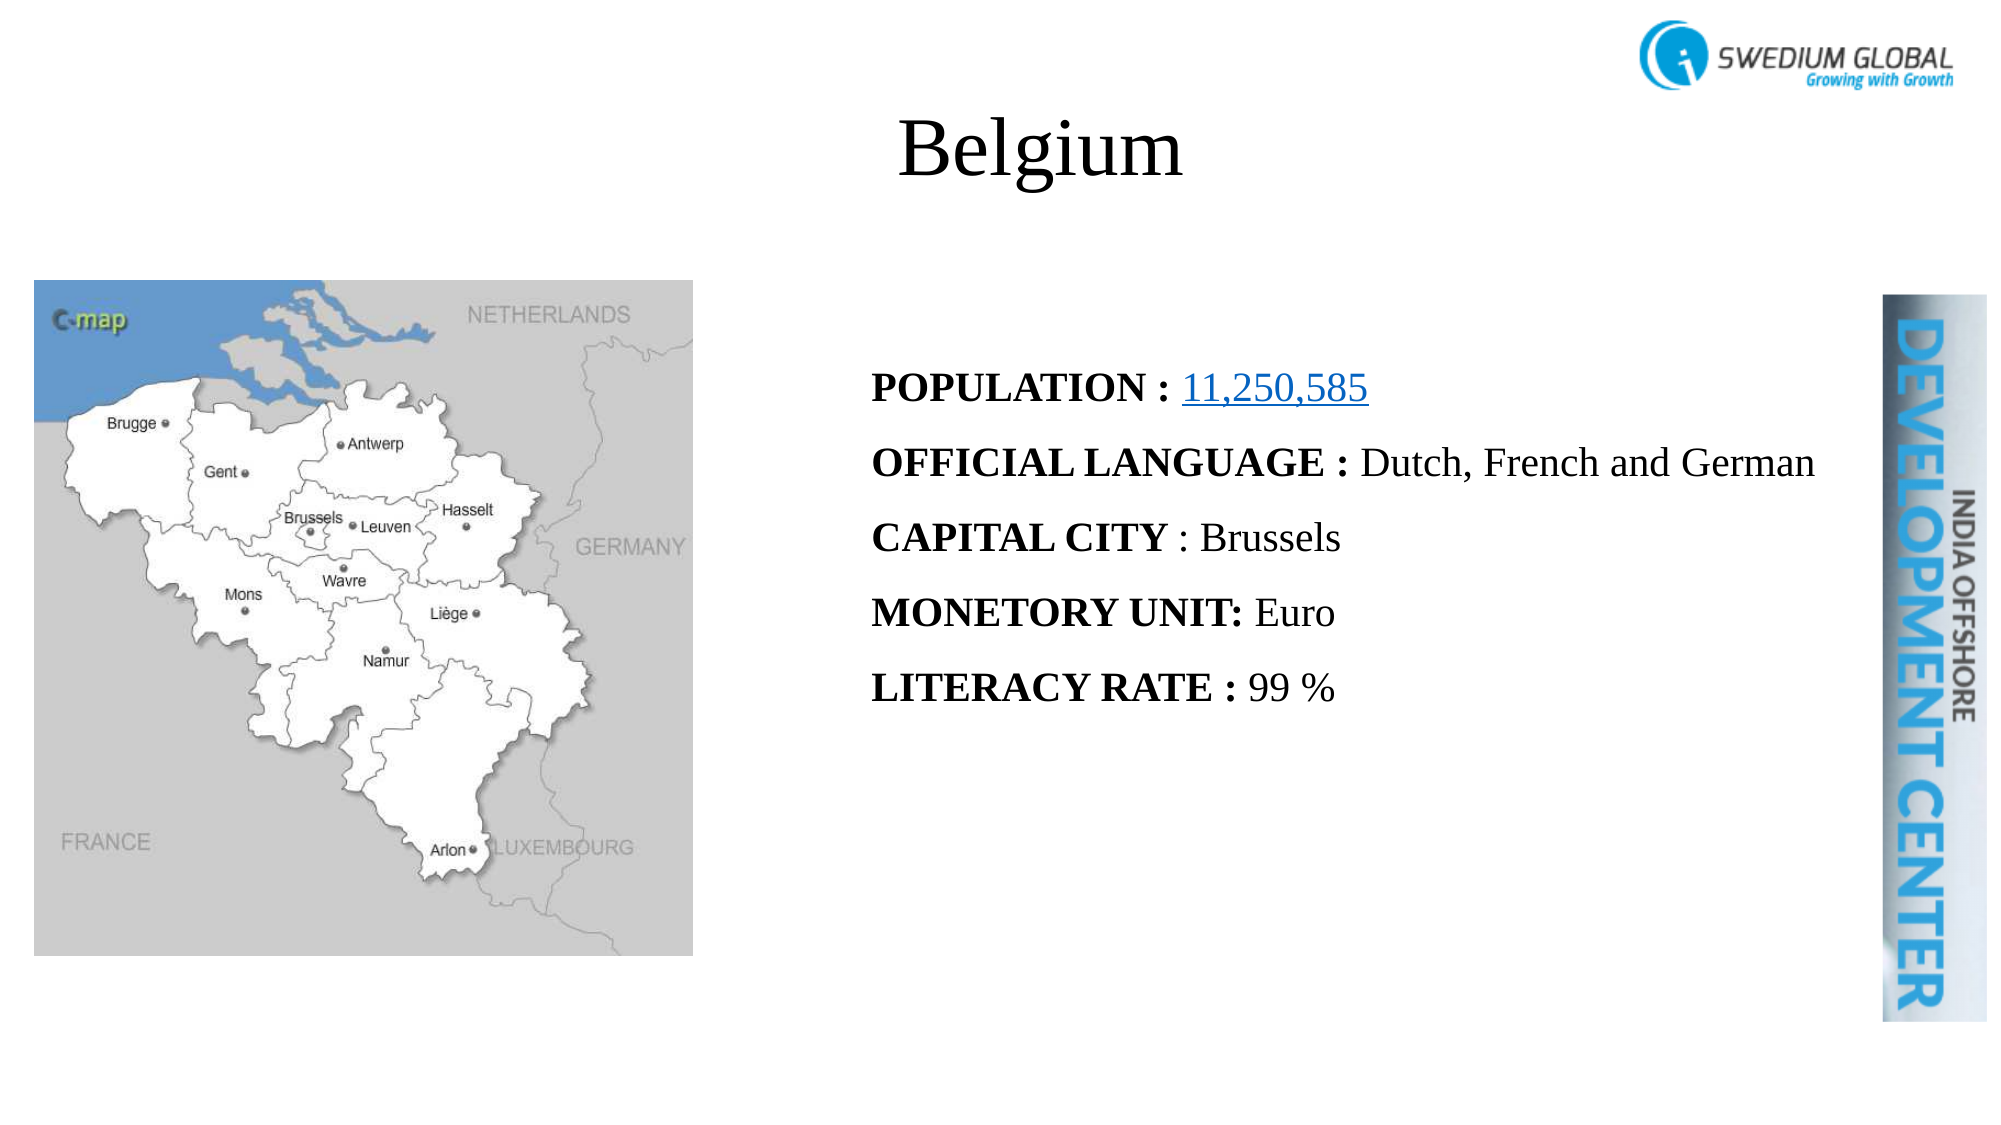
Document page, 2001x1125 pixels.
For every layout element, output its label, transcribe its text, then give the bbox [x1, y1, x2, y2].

picture [34, 280, 693, 956]
picture [1883, 295, 1986, 1021]
picture [1680, 49, 1687, 55]
title Belgium [178, 55, 1904, 241]
text_box POPULATION : 11,250,585 OFFICIAL LANGUAGE : Dutch, French and German CAPITAL CITY : Brussels MONETORY UNIT: Euro LITERACY RATE : 99 % [856, 327, 1857, 718]
picture [1637, 16, 1961, 95]
